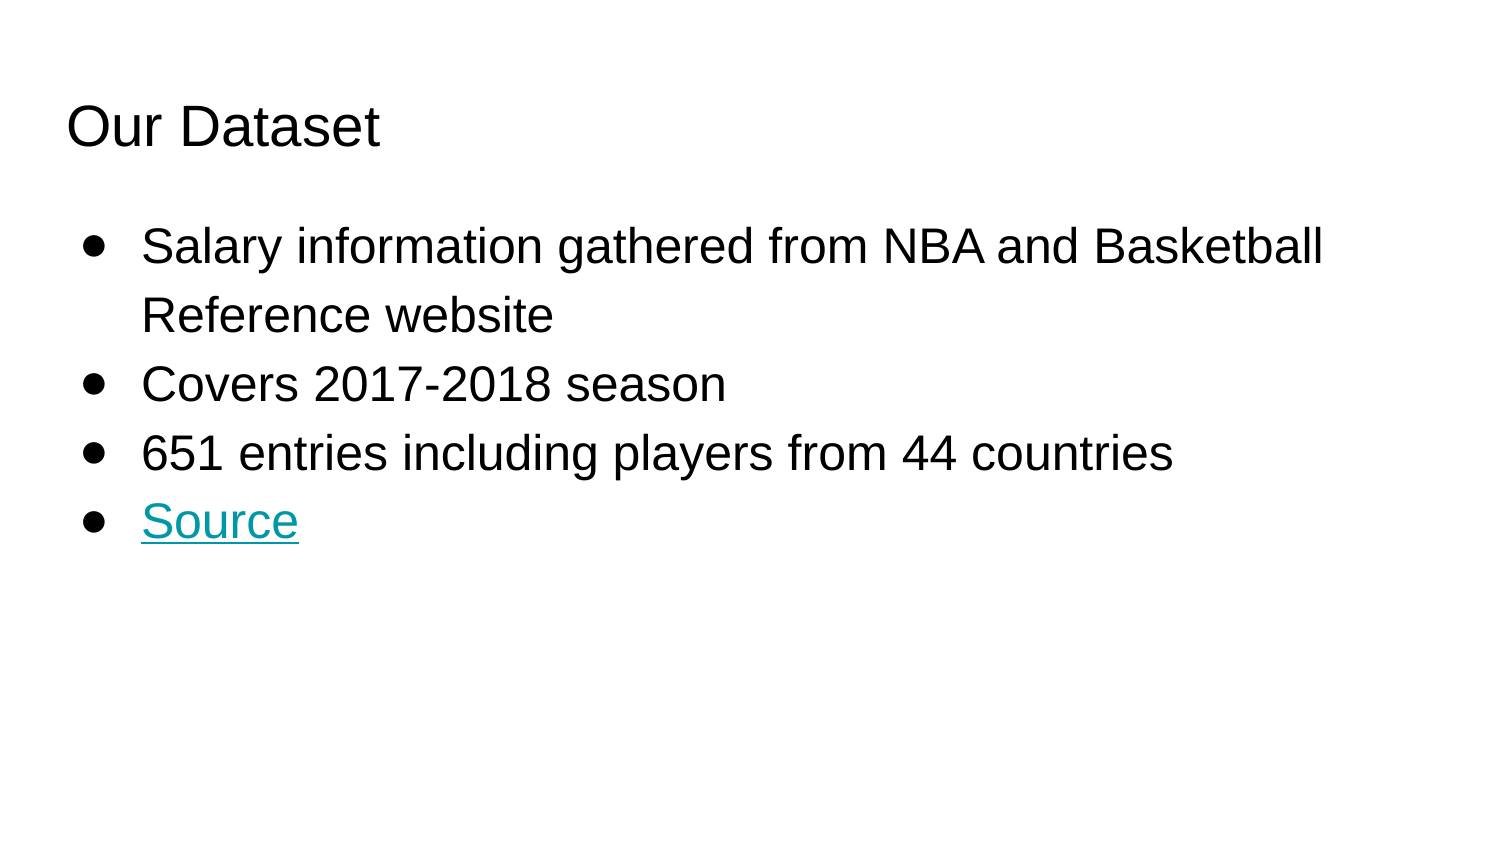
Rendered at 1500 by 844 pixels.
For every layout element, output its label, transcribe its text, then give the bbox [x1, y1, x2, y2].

title Our Dataset [51, 72, 1449, 167]
list Salary information gathered from NBA and Basketball Reference website Covers 2017-2018 season 651 entries including players from 44 countries Source [51, 189, 1449, 750]
